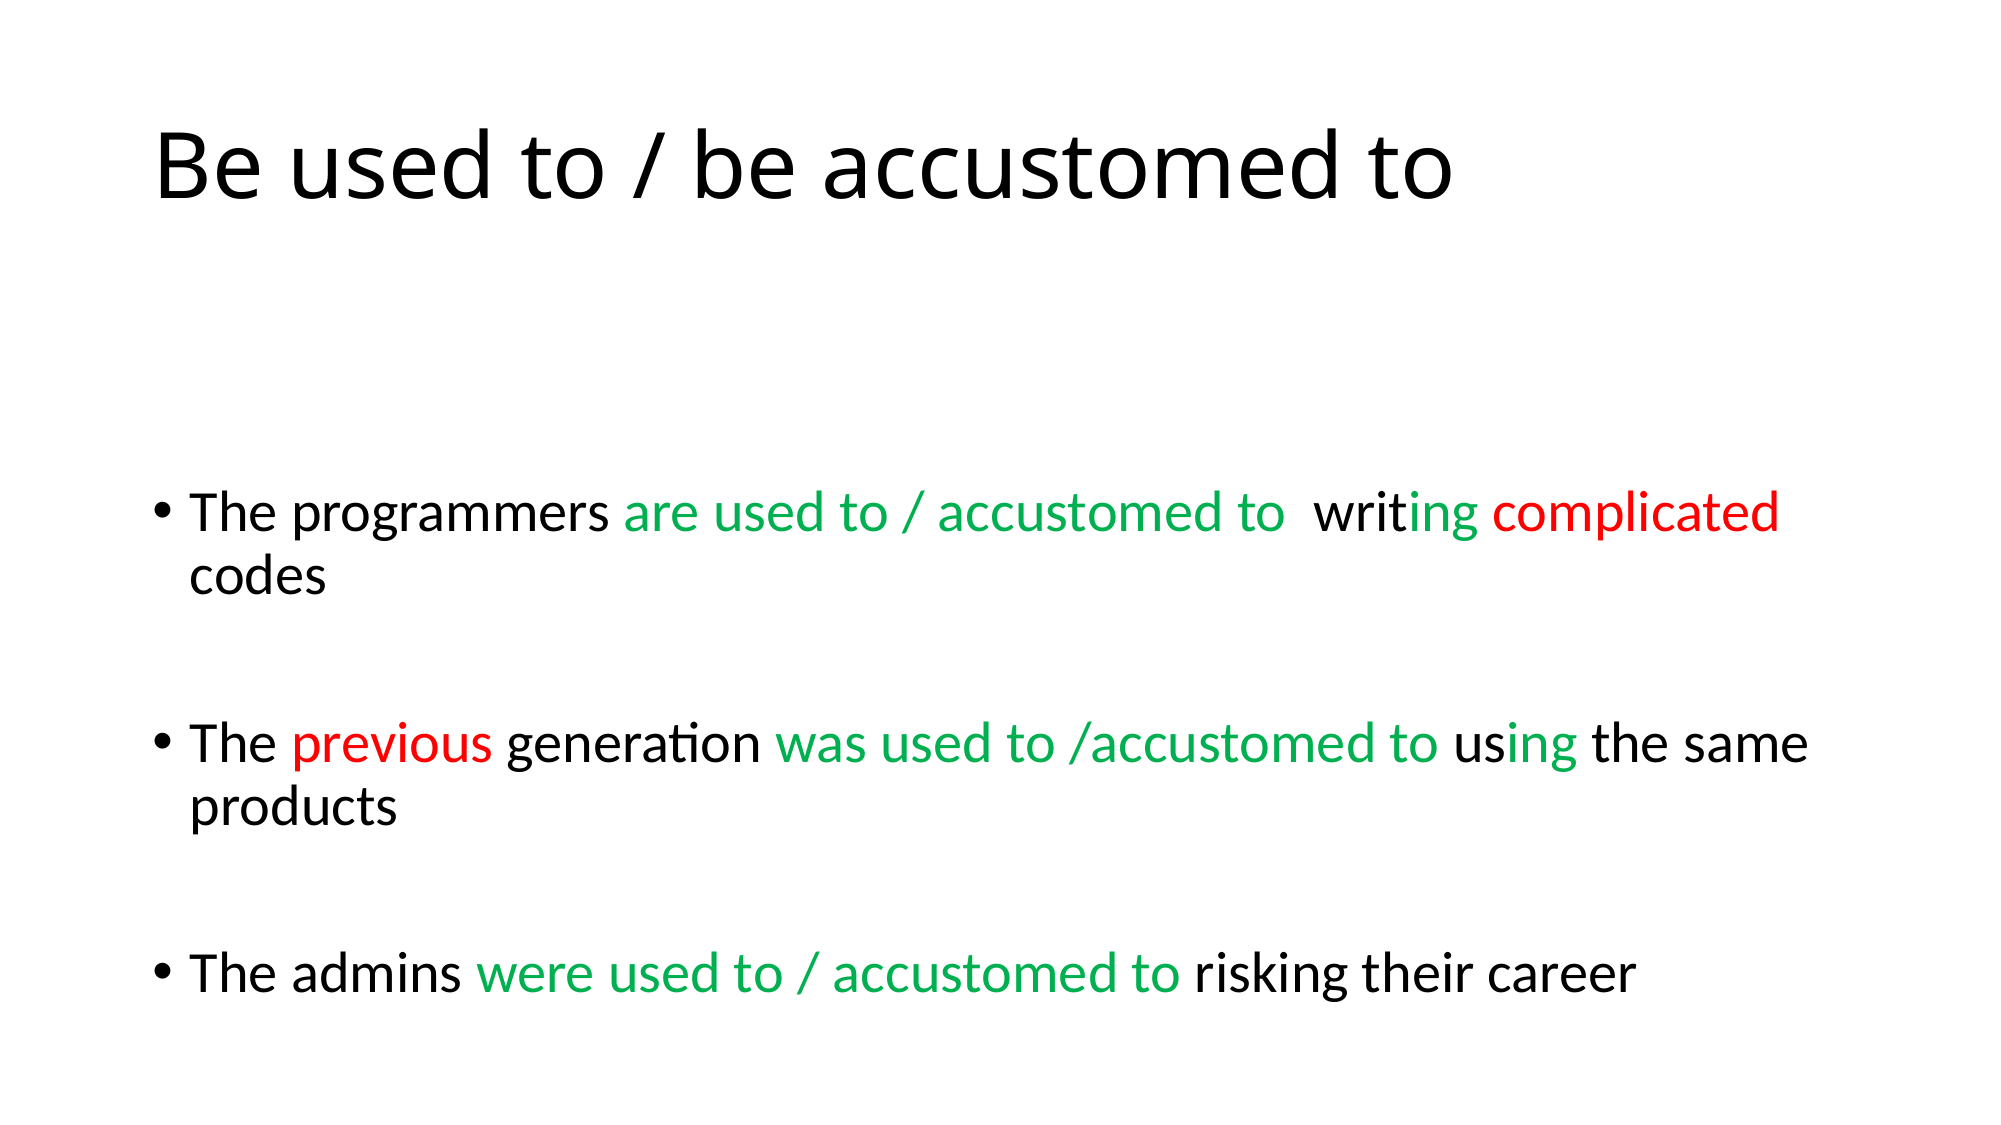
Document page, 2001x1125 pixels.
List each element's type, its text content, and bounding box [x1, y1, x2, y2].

title Be used to / be accustomed to [137, 59, 1863, 278]
list The programmers are used to / accustomed to writing complicated codes The previous generation was used to /accustomed to using the same products The admins were used to / accustomed to risking their career [137, 299, 1863, 1014]
